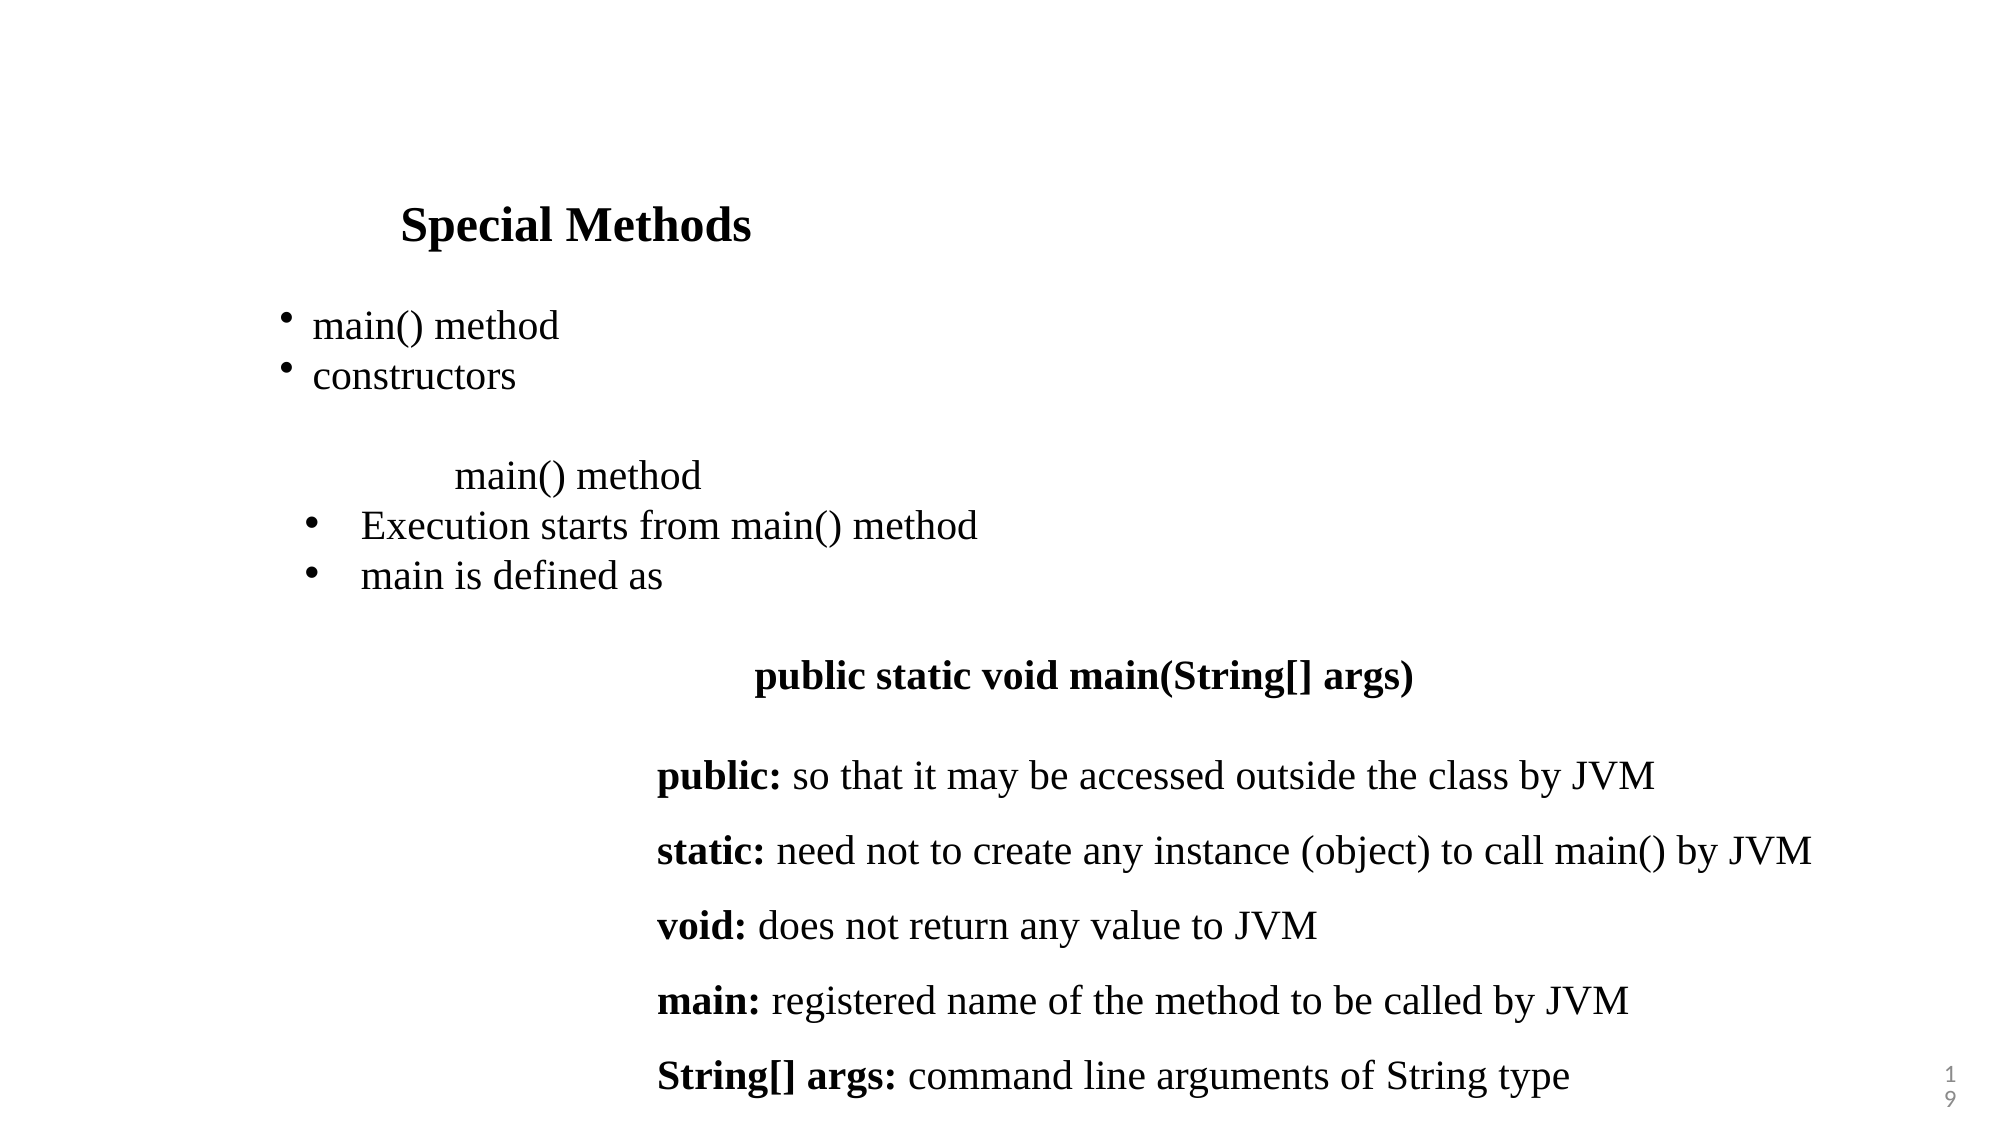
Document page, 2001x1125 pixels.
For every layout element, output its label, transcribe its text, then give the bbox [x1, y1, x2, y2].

text_box Special Methods [33, 183, 1976, 259]
text_box main() method constructors main() method Execution starts from main() method main is defined as public static void main(String[] args) public: so that it may be accessed outside the class by JVM static: need not to create any instance (object) to call main() by JVM void: does not return any value to JVM main: registered name of the method to be called by JVM String[] args: command line arguments of String type [146, 289, 1971, 1105]
